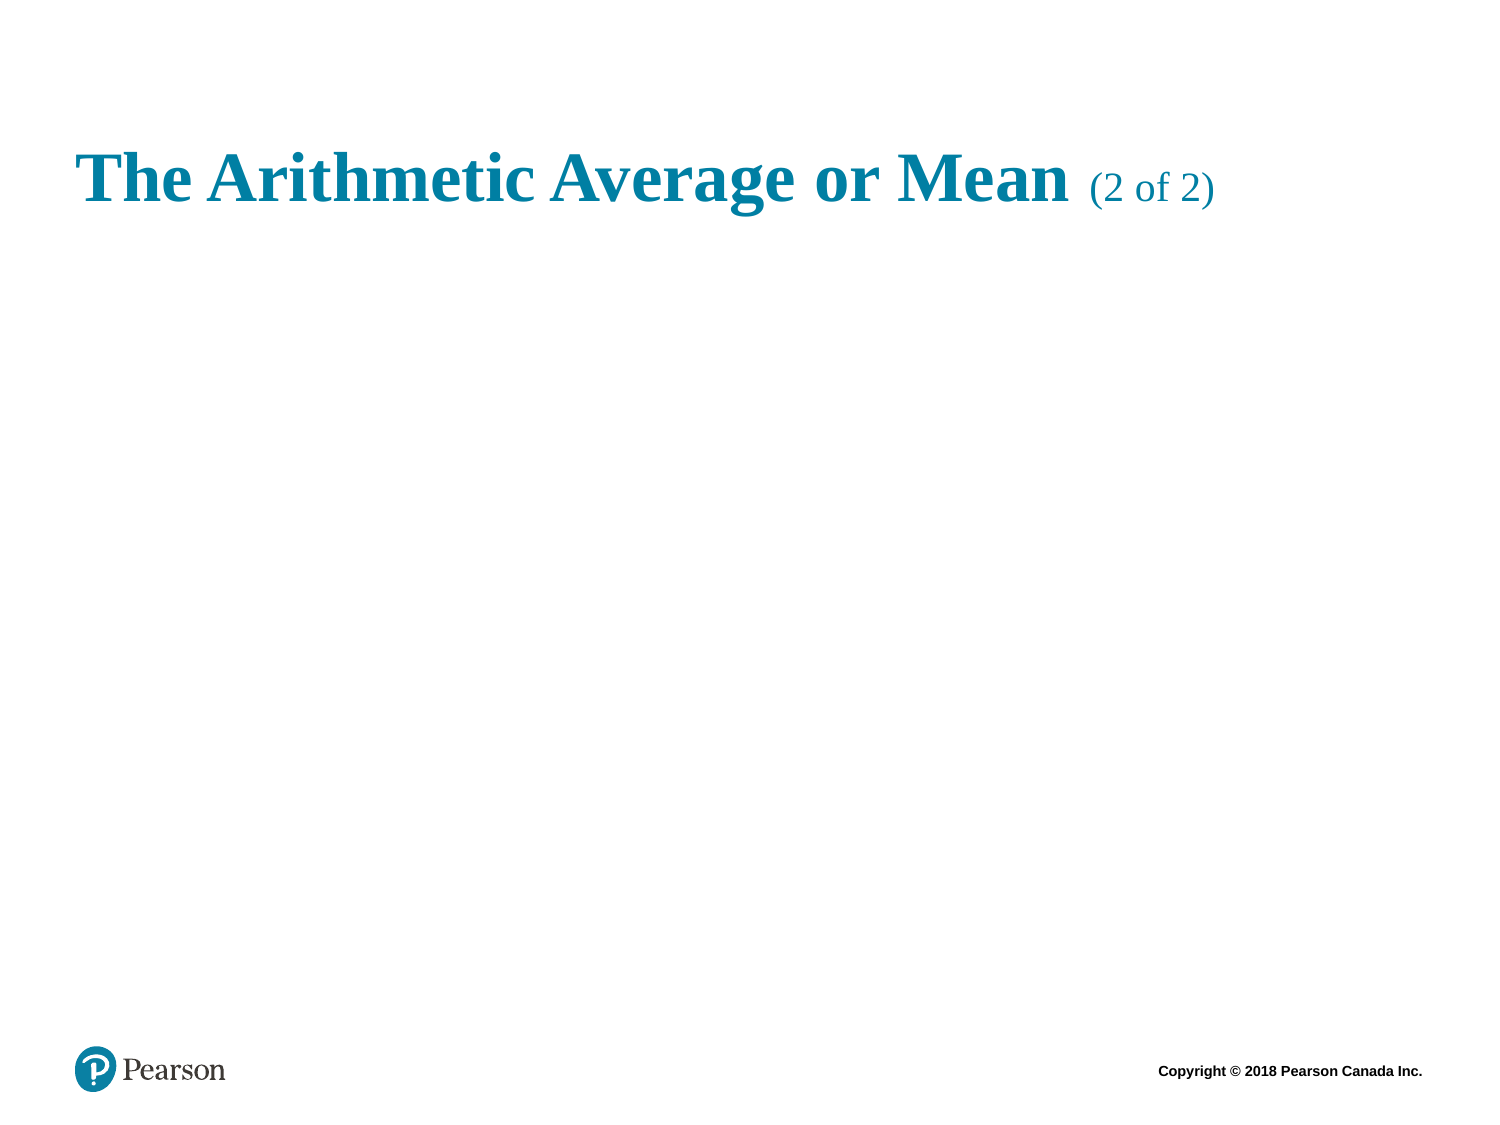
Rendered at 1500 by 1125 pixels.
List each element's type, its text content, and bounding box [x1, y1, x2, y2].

title The Arithmetic Average or Mean (2 of 2) [75, 35, 1425, 216]
